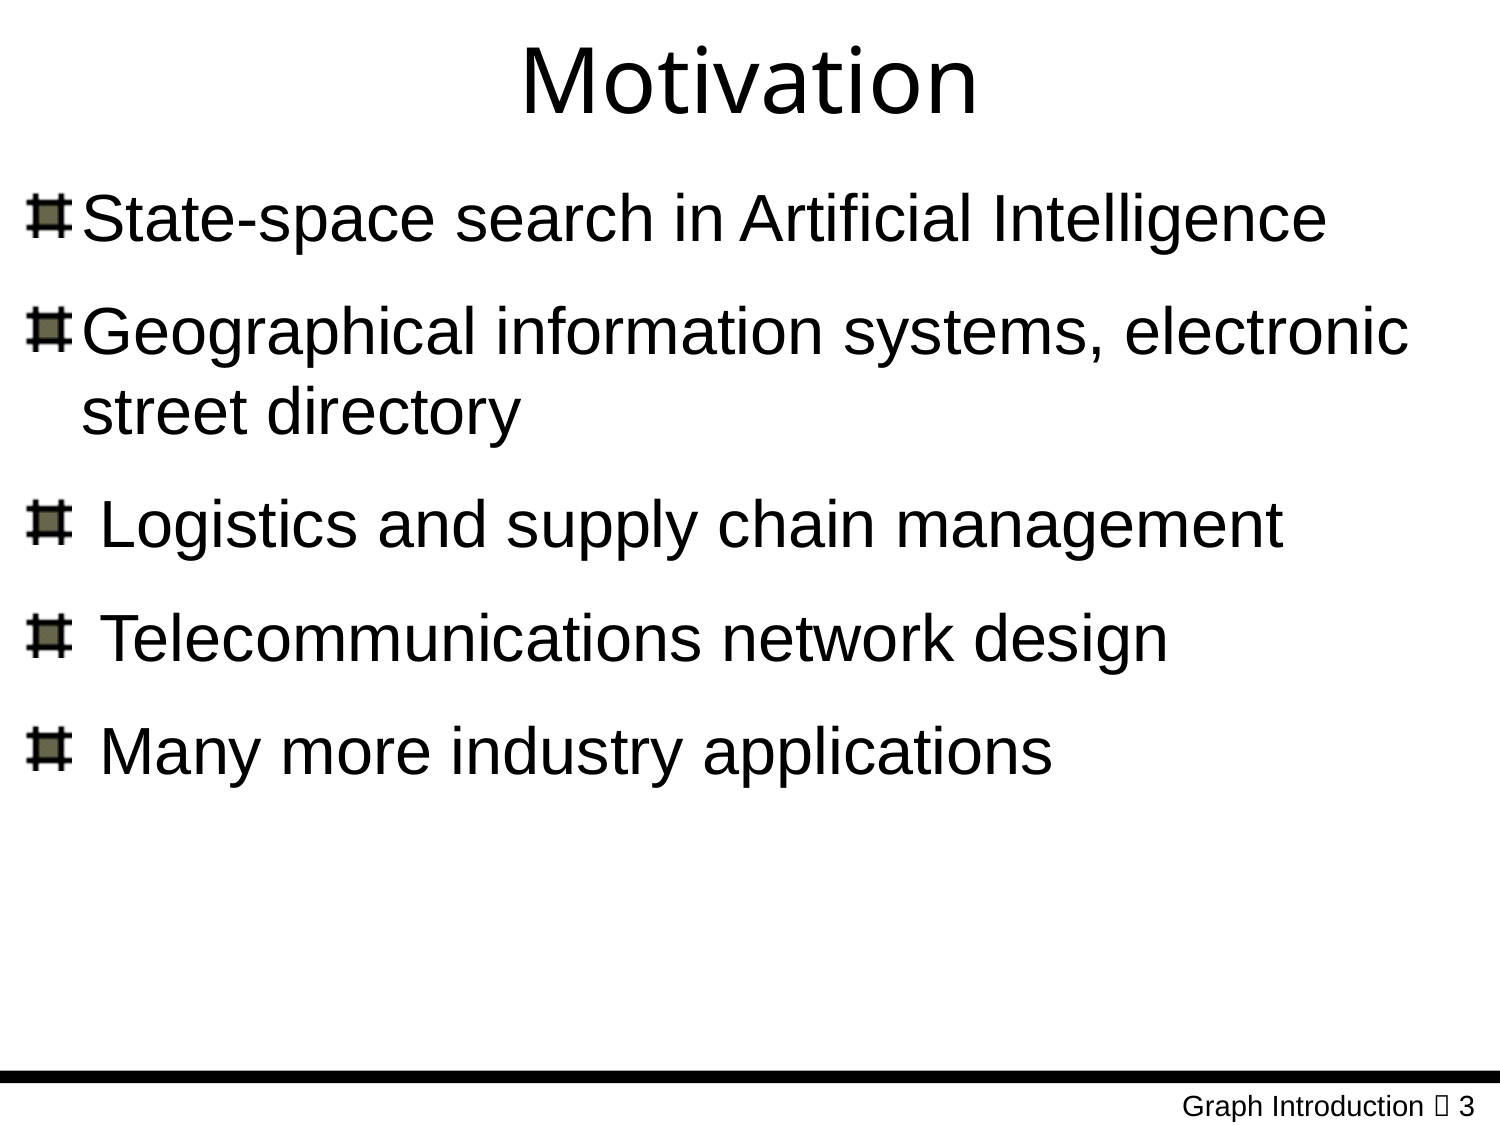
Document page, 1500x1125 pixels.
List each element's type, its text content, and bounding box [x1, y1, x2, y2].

list State-space search in Artificial Intelligence Geographical information systems, electronic street directory Logistics and supply chain management Telecommunications network design Many more industry applications [9, 166, 1495, 1068]
picture [24, 724, 72, 771]
picture [24, 497, 72, 545]
picture [24, 304, 72, 352]
slide_number Graph Introduction  3 [1077, 1079, 1491, 1125]
picture [24, 191, 72, 238]
title Motivation [7, 9, 1493, 146]
picture [24, 611, 72, 658]
